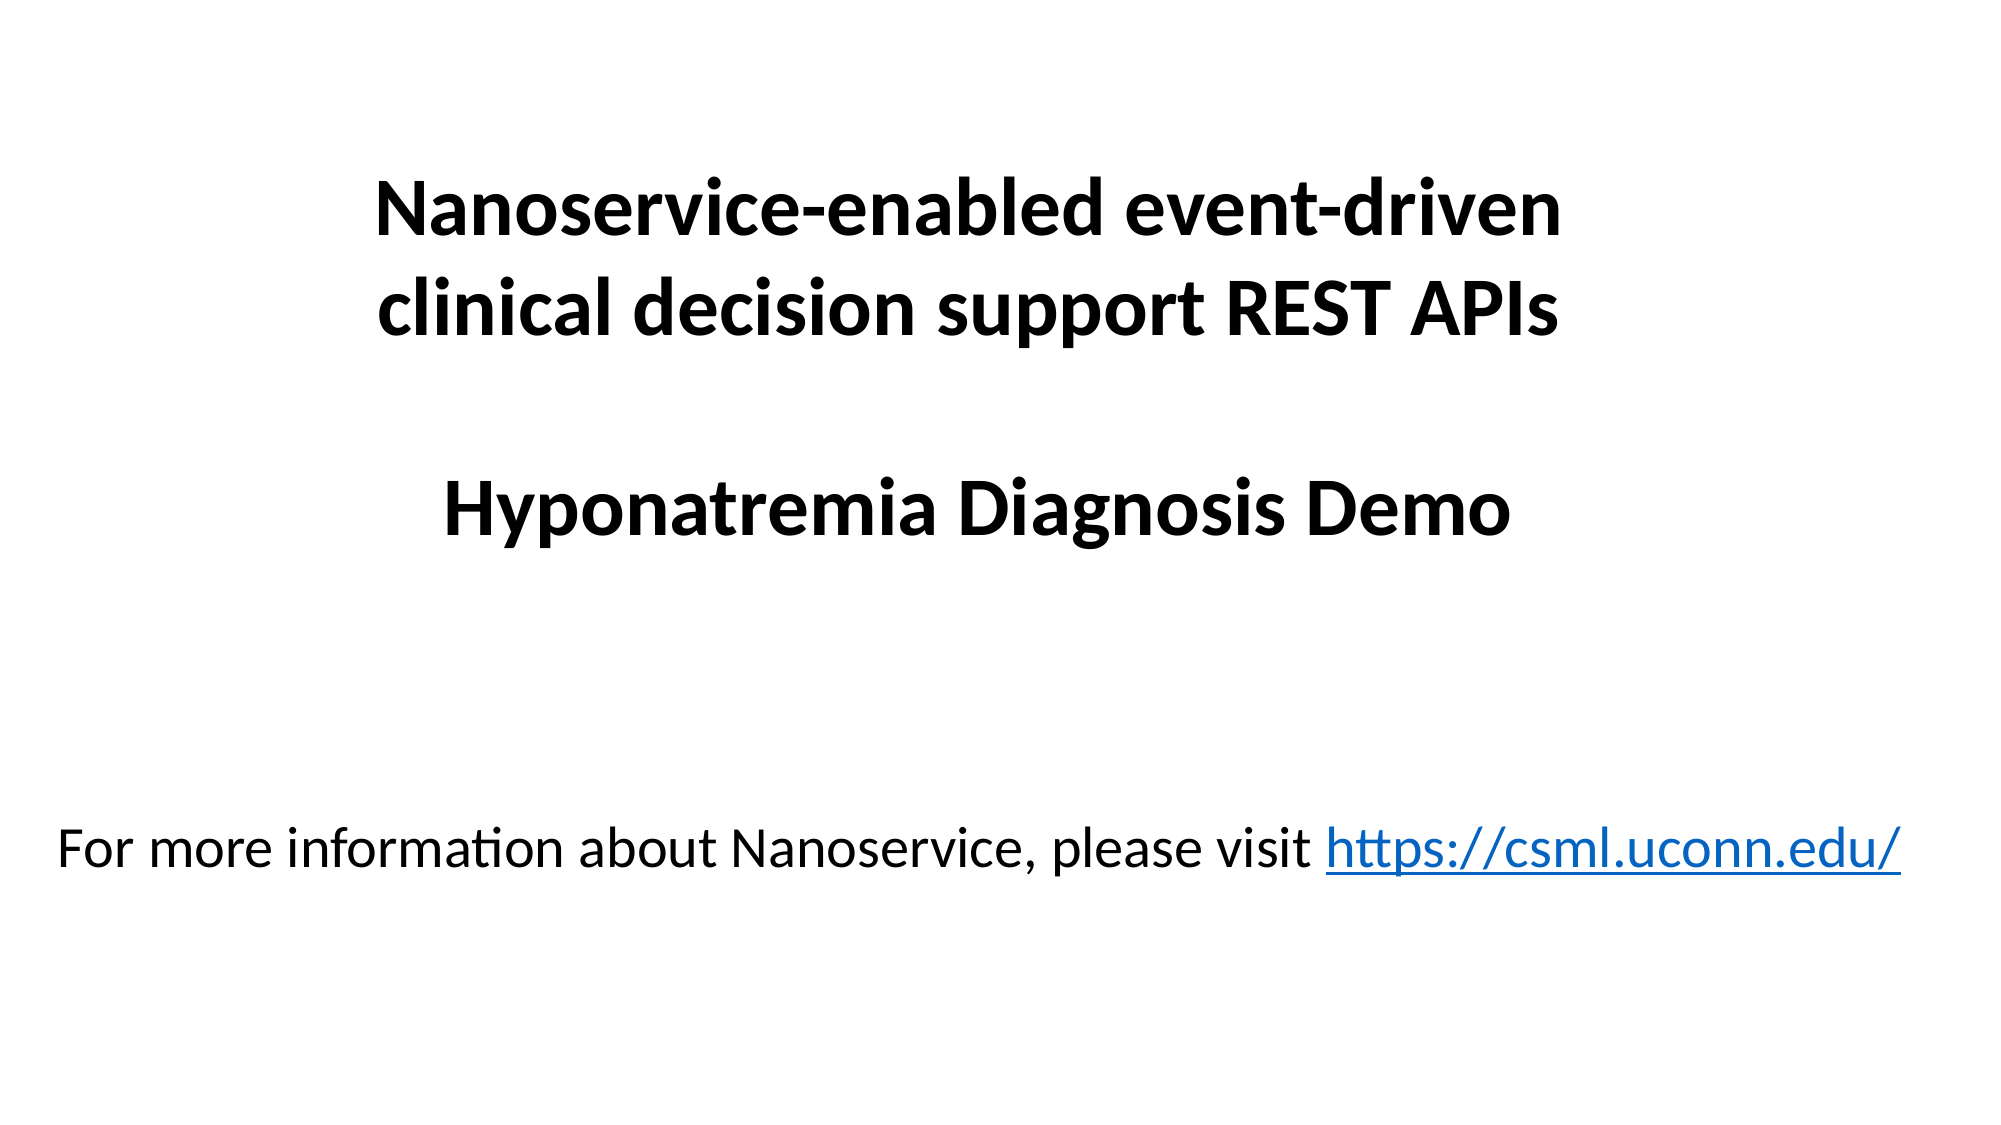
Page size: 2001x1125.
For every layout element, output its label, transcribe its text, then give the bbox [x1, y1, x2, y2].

text_box Nanoservice-enabled event-driven clinical decision support REST APIs Hyponatremia Diagnosis Demo [43, 145, 1915, 560]
text_box For more information about Nanoservice, please visit https://csml.uconn.edu/ [43, 802, 2000, 957]
